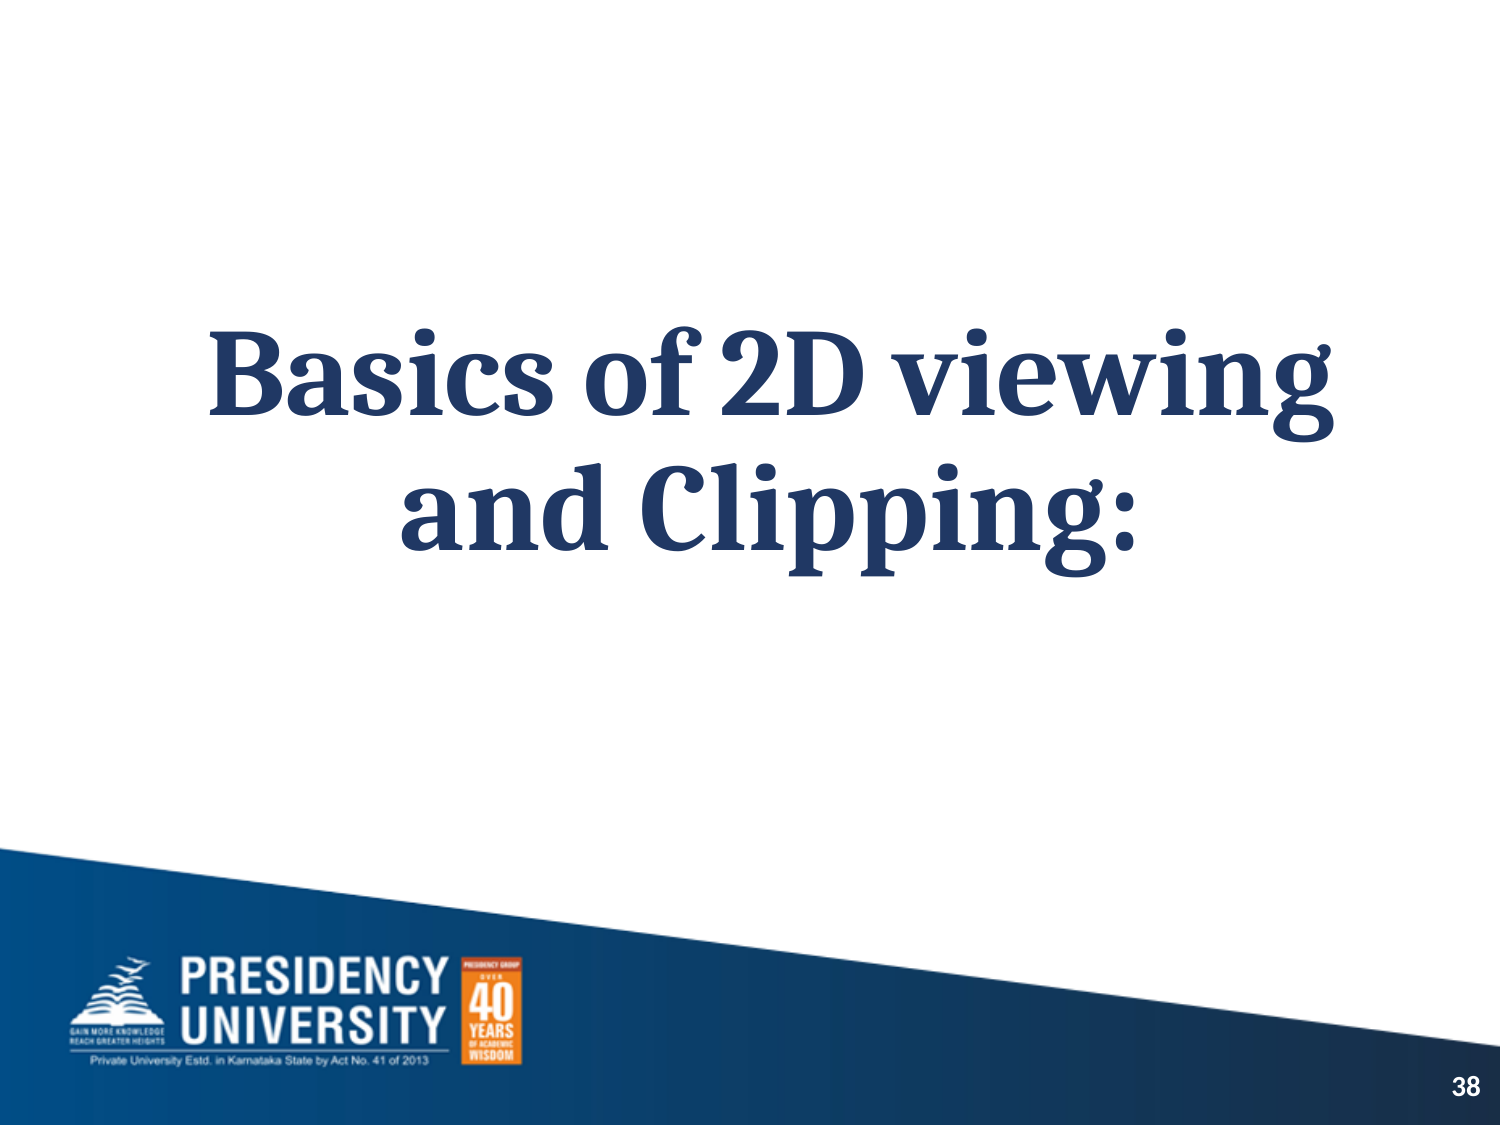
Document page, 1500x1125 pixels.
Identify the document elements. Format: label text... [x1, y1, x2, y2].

slide_number 38 [1158, 1054, 1496, 1115]
title Basics of 2D viewing and Clipping: [123, 272, 1418, 613]
picture [0, 845, 1500, 1125]
